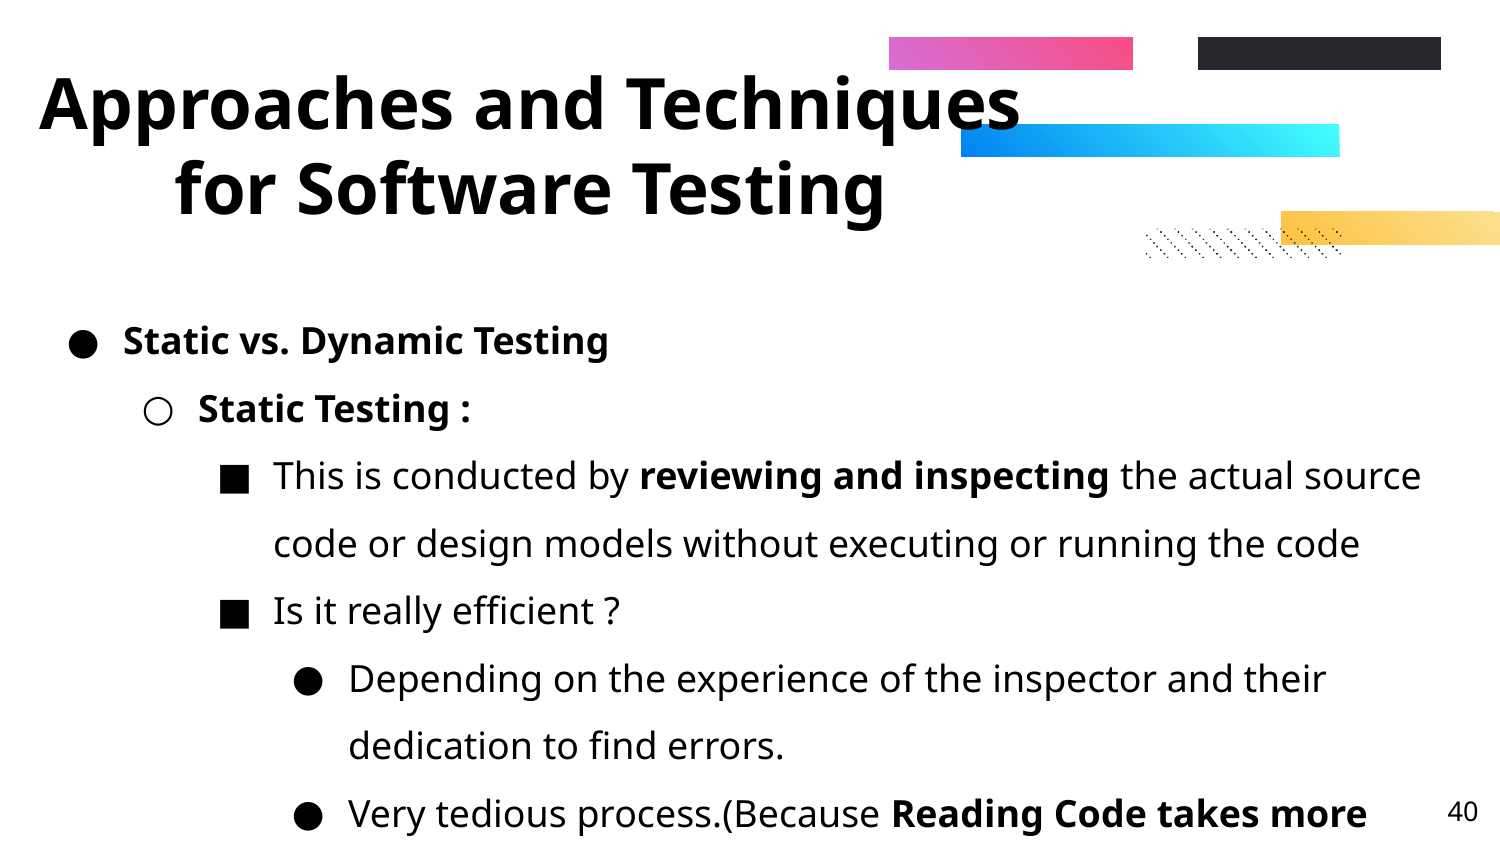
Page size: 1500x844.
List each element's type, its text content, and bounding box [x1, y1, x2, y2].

subtitle Static vs. Dynamic Testing Static Testing : This is conducted by reviewing and inspecting the actual source code or design models without executing or running the code Is it really efficient ? Depending on the experience of the inspector and their dedication to find errors. Very tedious process.(Because Reading Code takes more time ) [33, 279, 1494, 844]
slide_number ‹#› [1403, 779, 1494, 844]
picture [1144, 228, 1343, 260]
title Approaches and Techniques for Software Testing [0, 37, 1063, 251]
